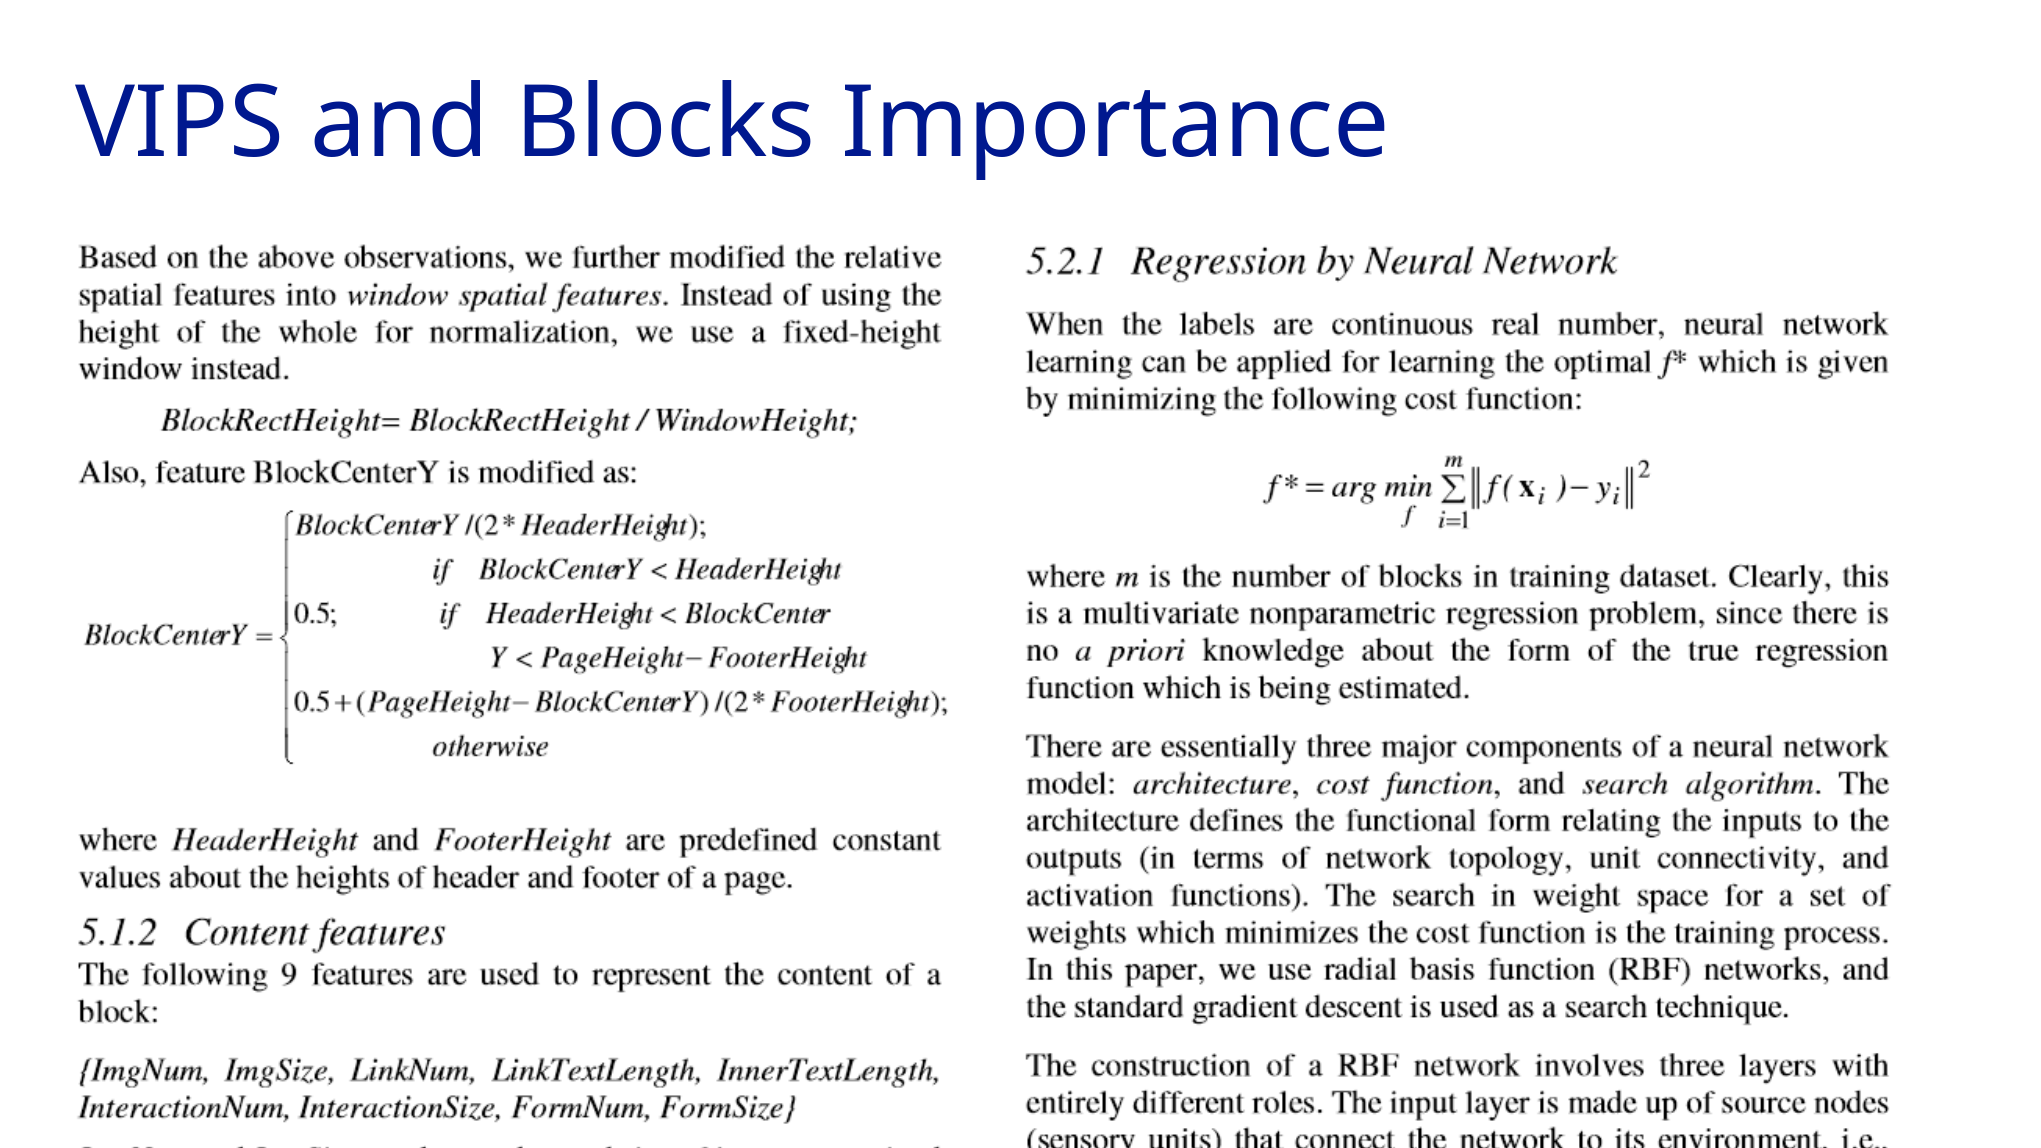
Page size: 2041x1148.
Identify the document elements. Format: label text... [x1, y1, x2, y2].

picture [57, 198, 1922, 1148]
title VIPS and Blocks Importance [45, 48, 1996, 199]
